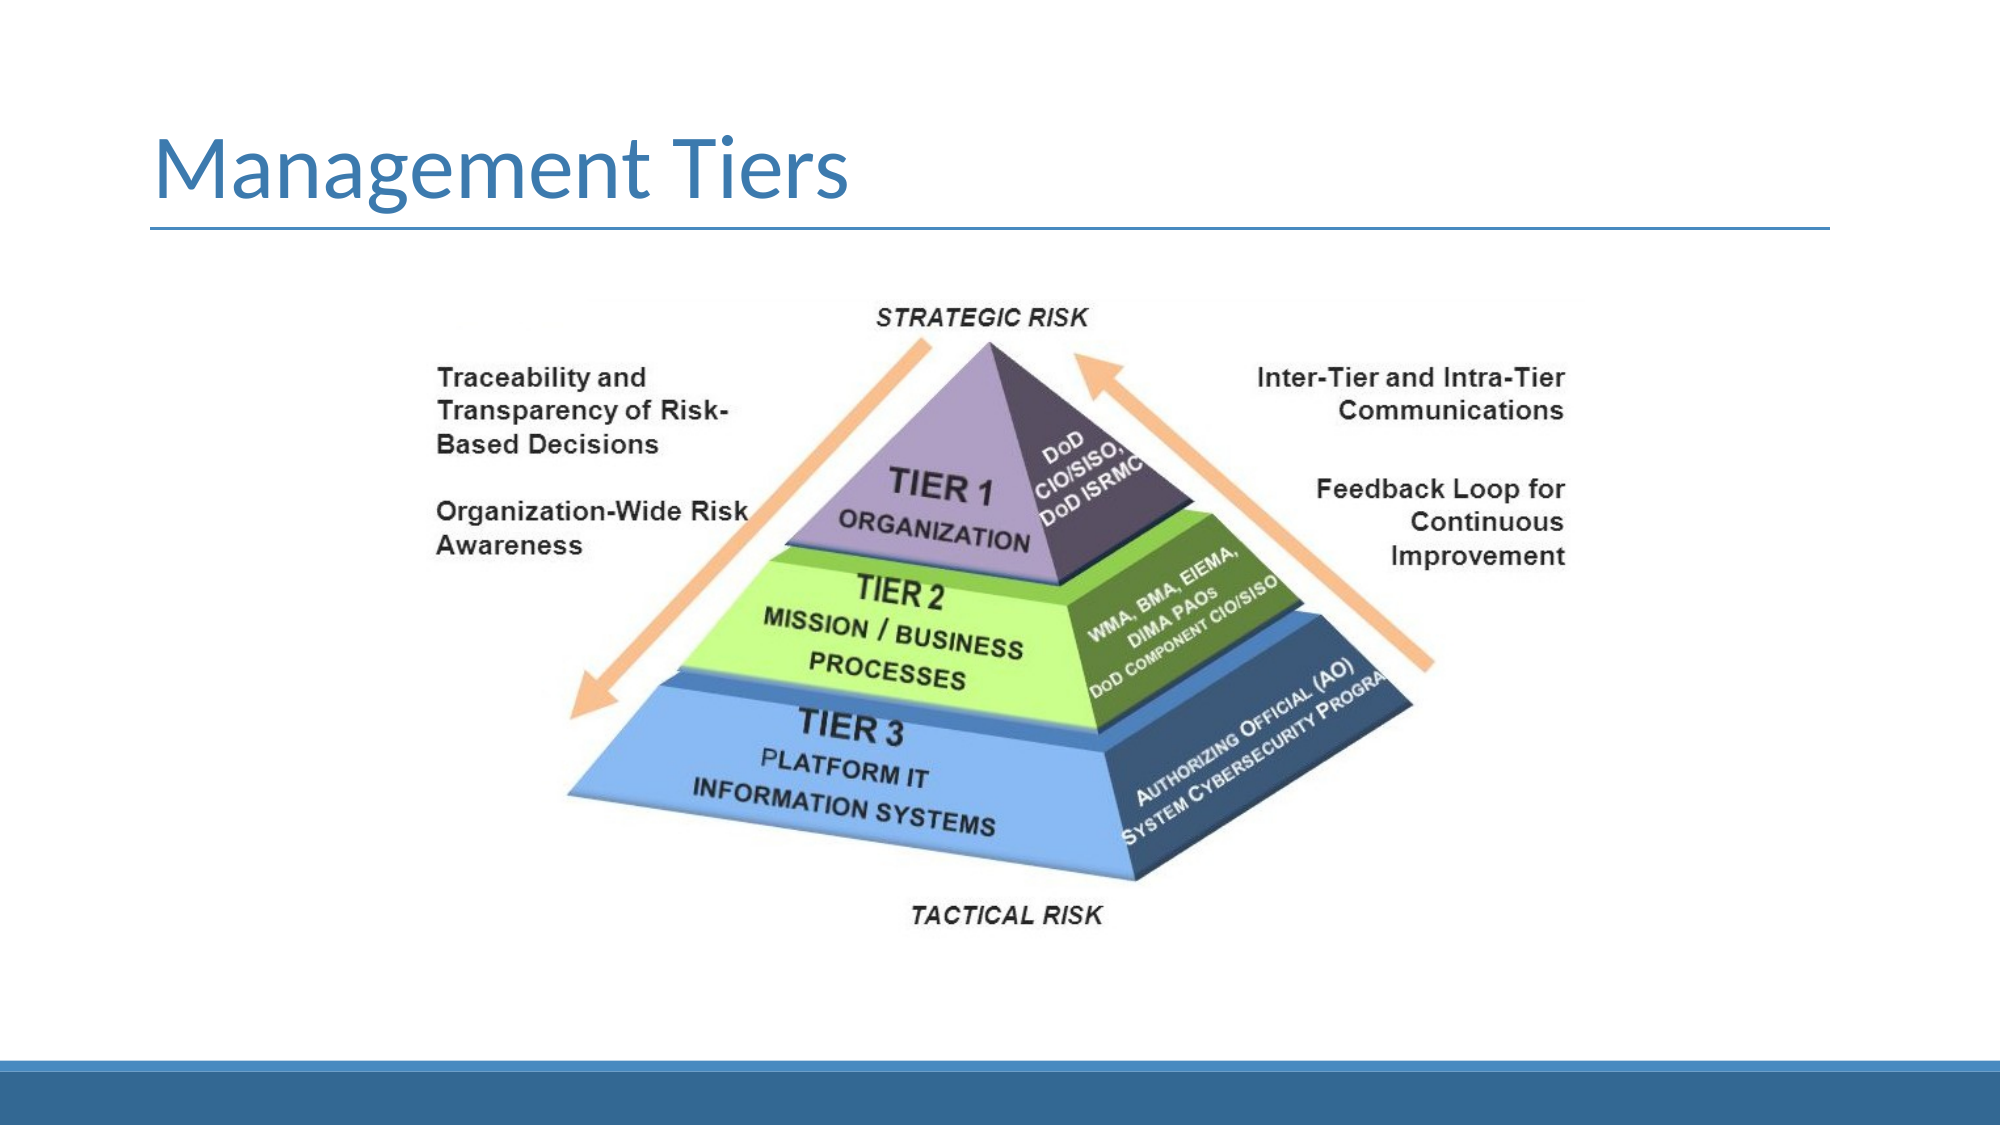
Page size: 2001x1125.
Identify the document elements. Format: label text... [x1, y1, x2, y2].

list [415, 299, 1585, 945]
title Management Tiers [137, 59, 1863, 278]
